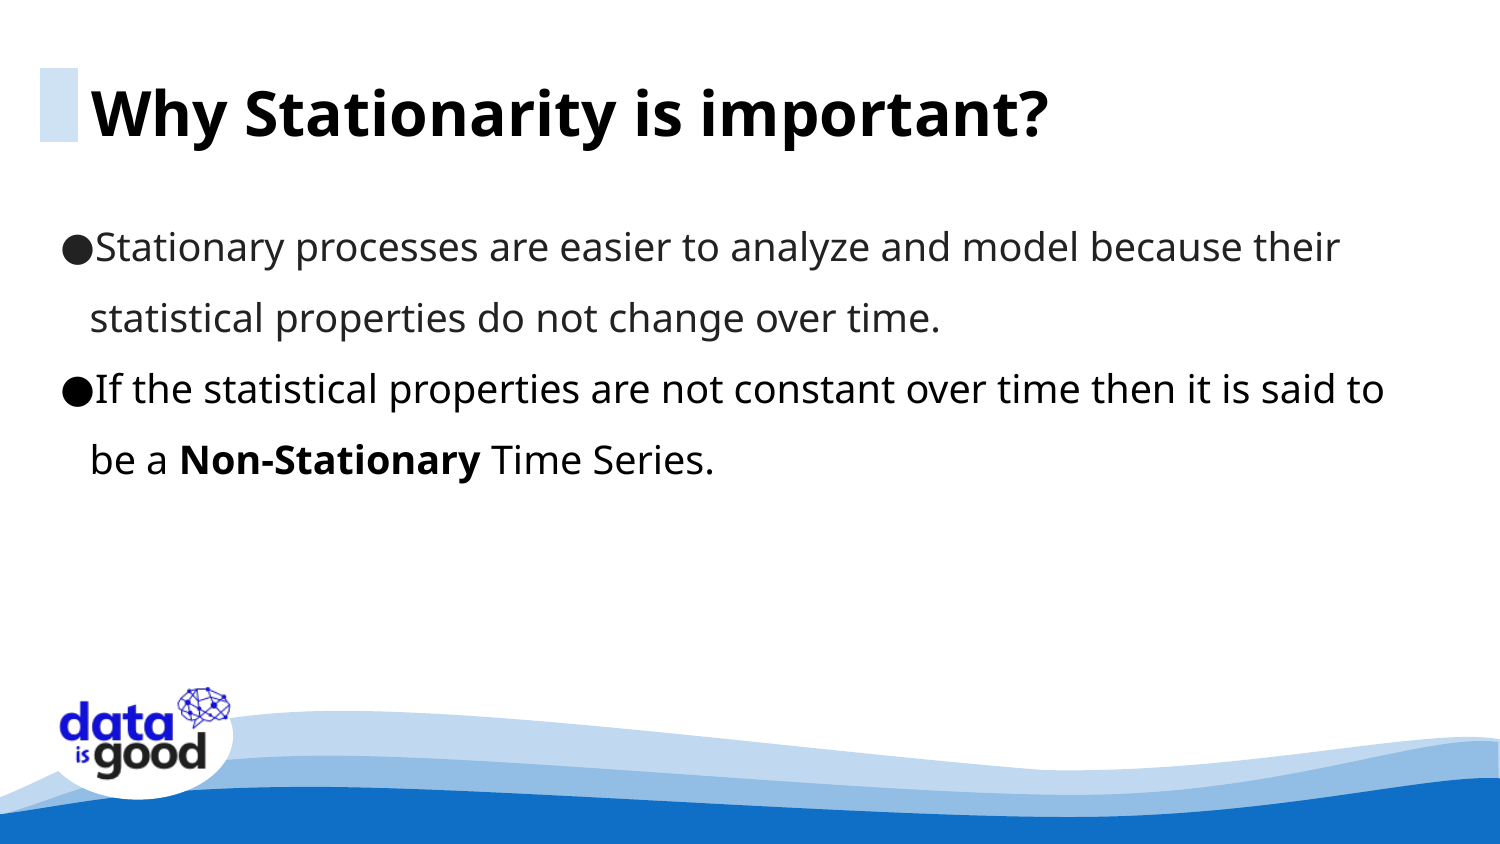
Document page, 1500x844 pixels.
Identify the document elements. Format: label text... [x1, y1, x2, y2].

text_box Stationary processes are easier to analyze and model because their statistical properties do not change over time. If the statistical properties are not constant over time then it is said to be a Non-Stationary Time Series. [54, 192, 1395, 492]
picture [58, 685, 231, 804]
text_box Why Stationarity is important? [85, 68, 1434, 153]
